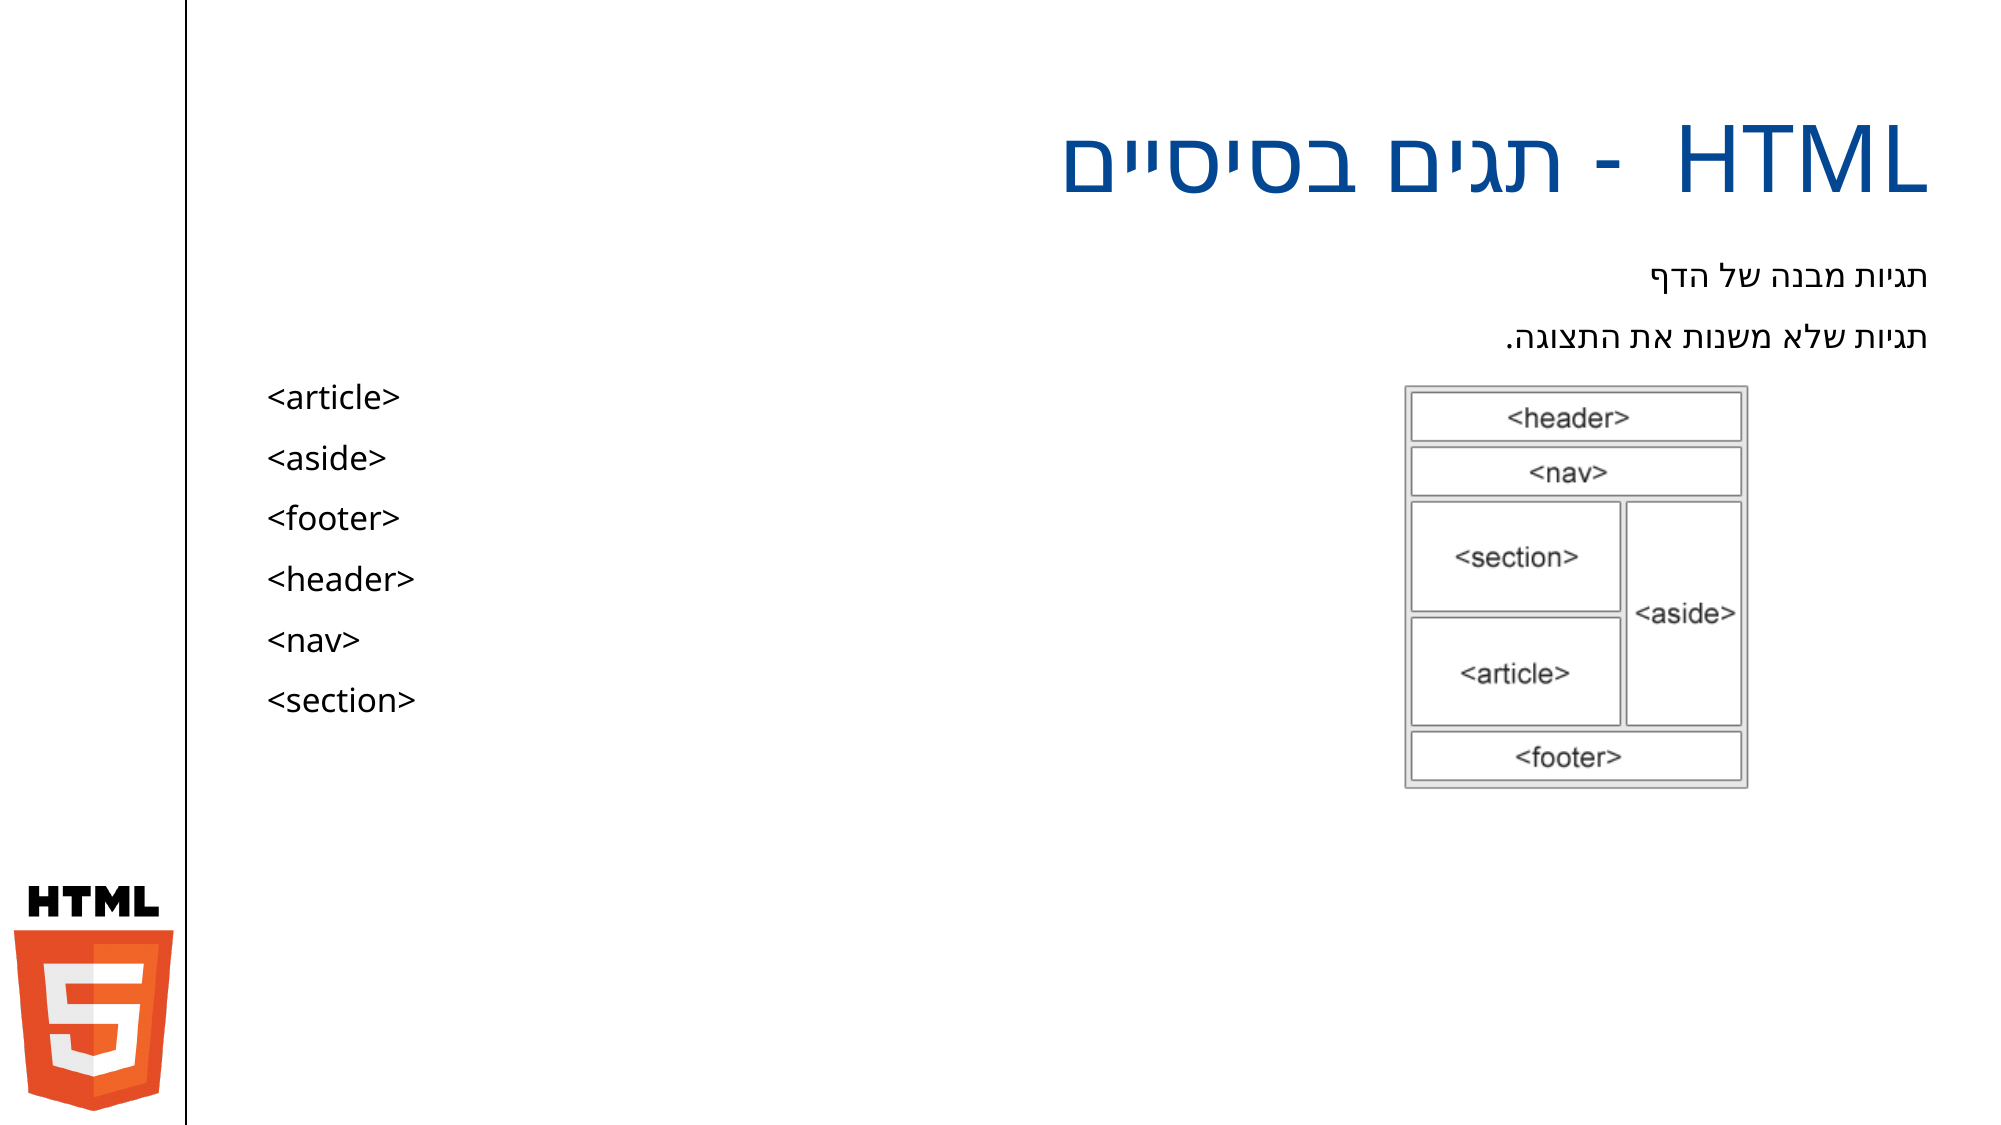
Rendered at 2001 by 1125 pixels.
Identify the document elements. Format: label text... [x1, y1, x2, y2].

picture [0, 886, 206, 1111]
picture [1397, 381, 1758, 800]
title HTML - תגים בסיסיים [266, 55, 1930, 221]
list תגיות מבנה של הדף תגיות שלא משנות את התצוגה. <article> <aside> <footer> <header> <nav> <section> [266, 247, 1930, 1085]
